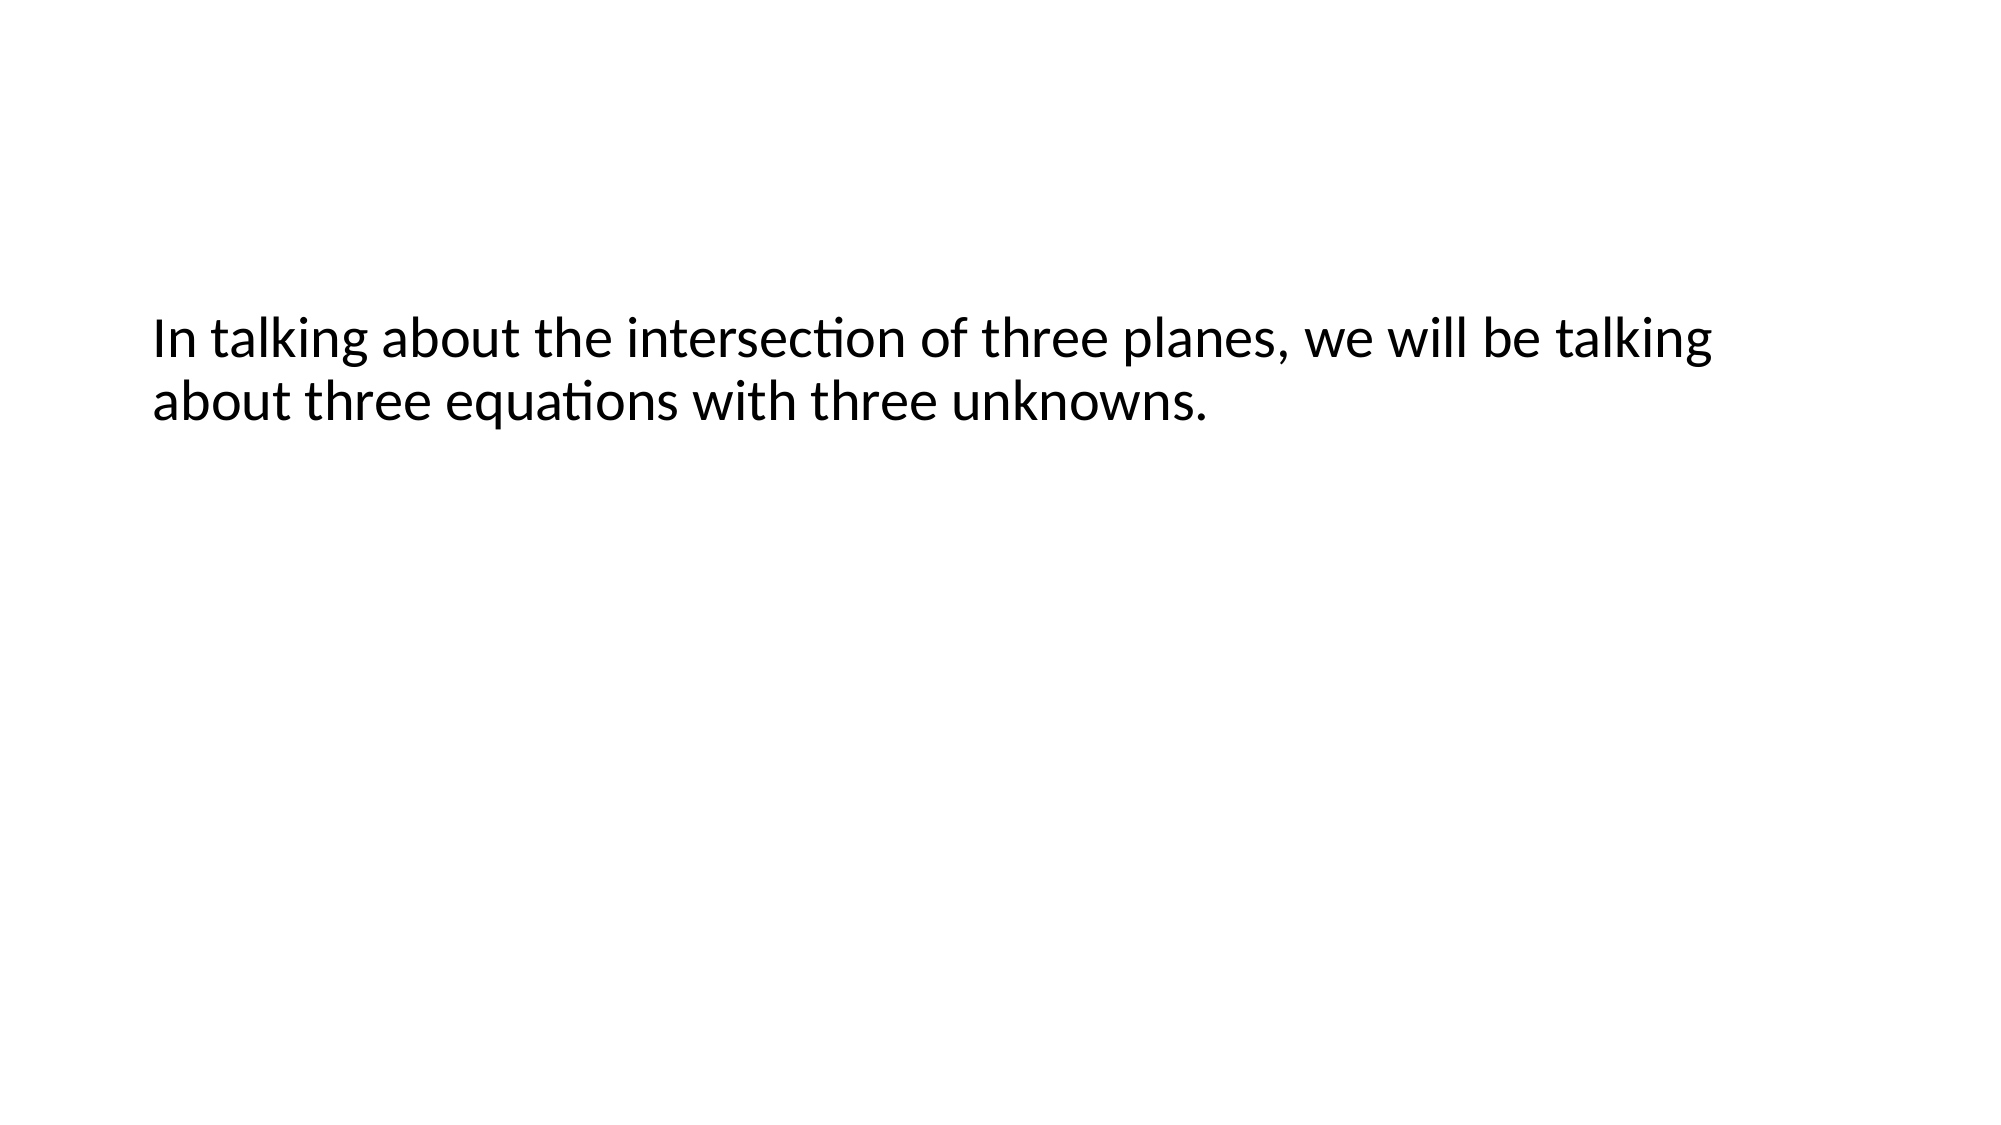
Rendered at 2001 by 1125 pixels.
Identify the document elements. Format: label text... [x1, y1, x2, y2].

list In talking about the intersection of three planes, we will be talking about three equations with three unknowns. [137, 299, 1863, 1014]
